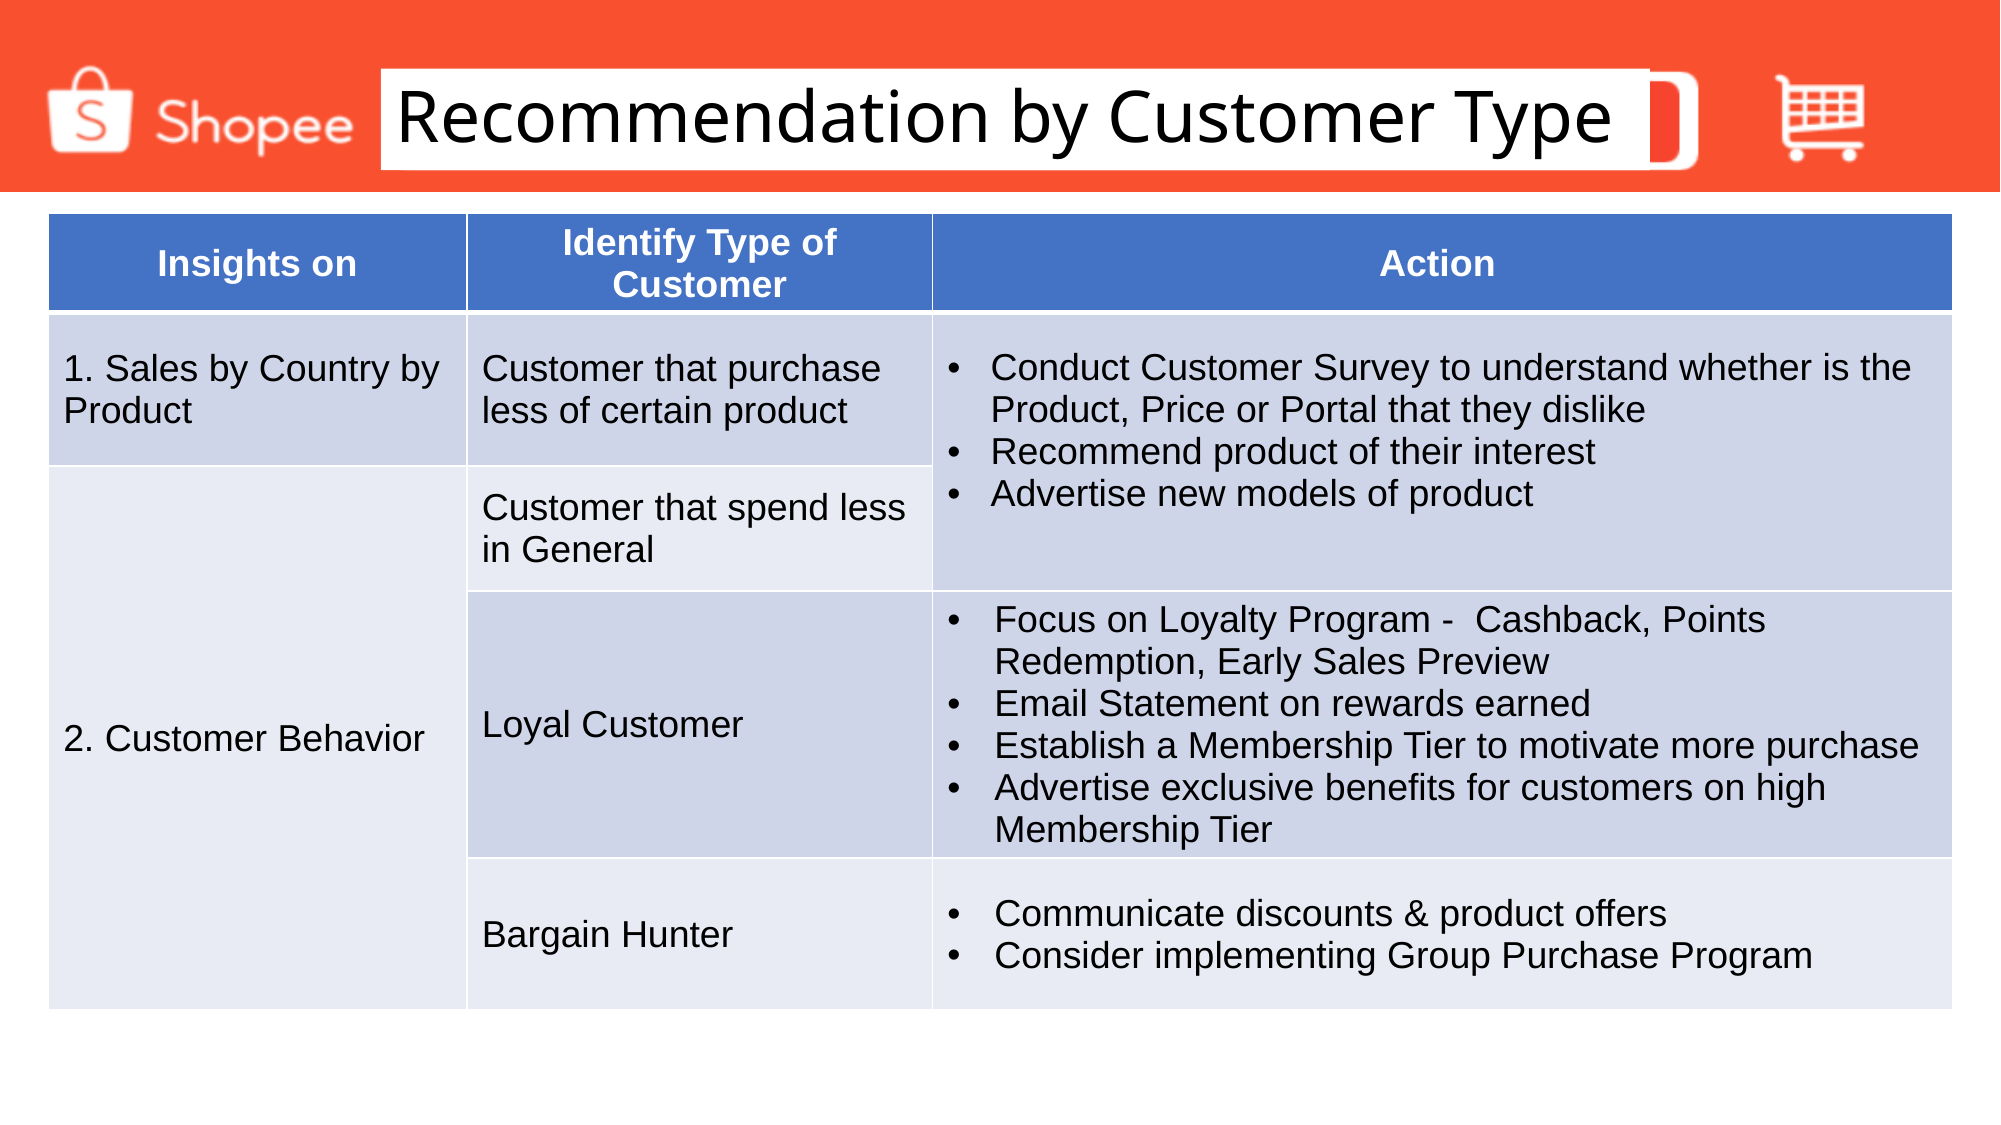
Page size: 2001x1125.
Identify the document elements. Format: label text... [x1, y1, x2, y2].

table_cell 1. Sales by Country by Product [49, 315, 466, 465]
table_header Action [933, 214, 1952, 310]
table_cell Customer that spend less in General [468, 467, 932, 590]
table_cell Communicate discounts & product offers Consider implementing Group Purchase Program [933, 859, 1952, 1009]
table_cell Loyal Customer [468, 592, 932, 857]
table_header Insights on [49, 214, 466, 310]
picture [0, 0, 2000, 192]
table_cell Focus on Loyalty Program - Cashback, Points Redemption, Early Sales Preview Email Statement on rewards earned Establish a Membership Tier to motivate more purchase Advertise exclusive benefits for customers on high Membership Tier [933, 592, 1952, 857]
table_cell Customer that purchase less of certain product [468, 315, 932, 465]
table_cell Bargain Hunter [468, 859, 932, 1009]
table_header Identify Type of Customer [468, 214, 932, 310]
table_cell Conduct Customer Survey to understand whether is the Product, Price or Portal that they dislike Recommend product of their interest Advertise new models of product [933, 315, 1952, 590]
table_cell 2. Customer Behavior [49, 467, 466, 1009]
